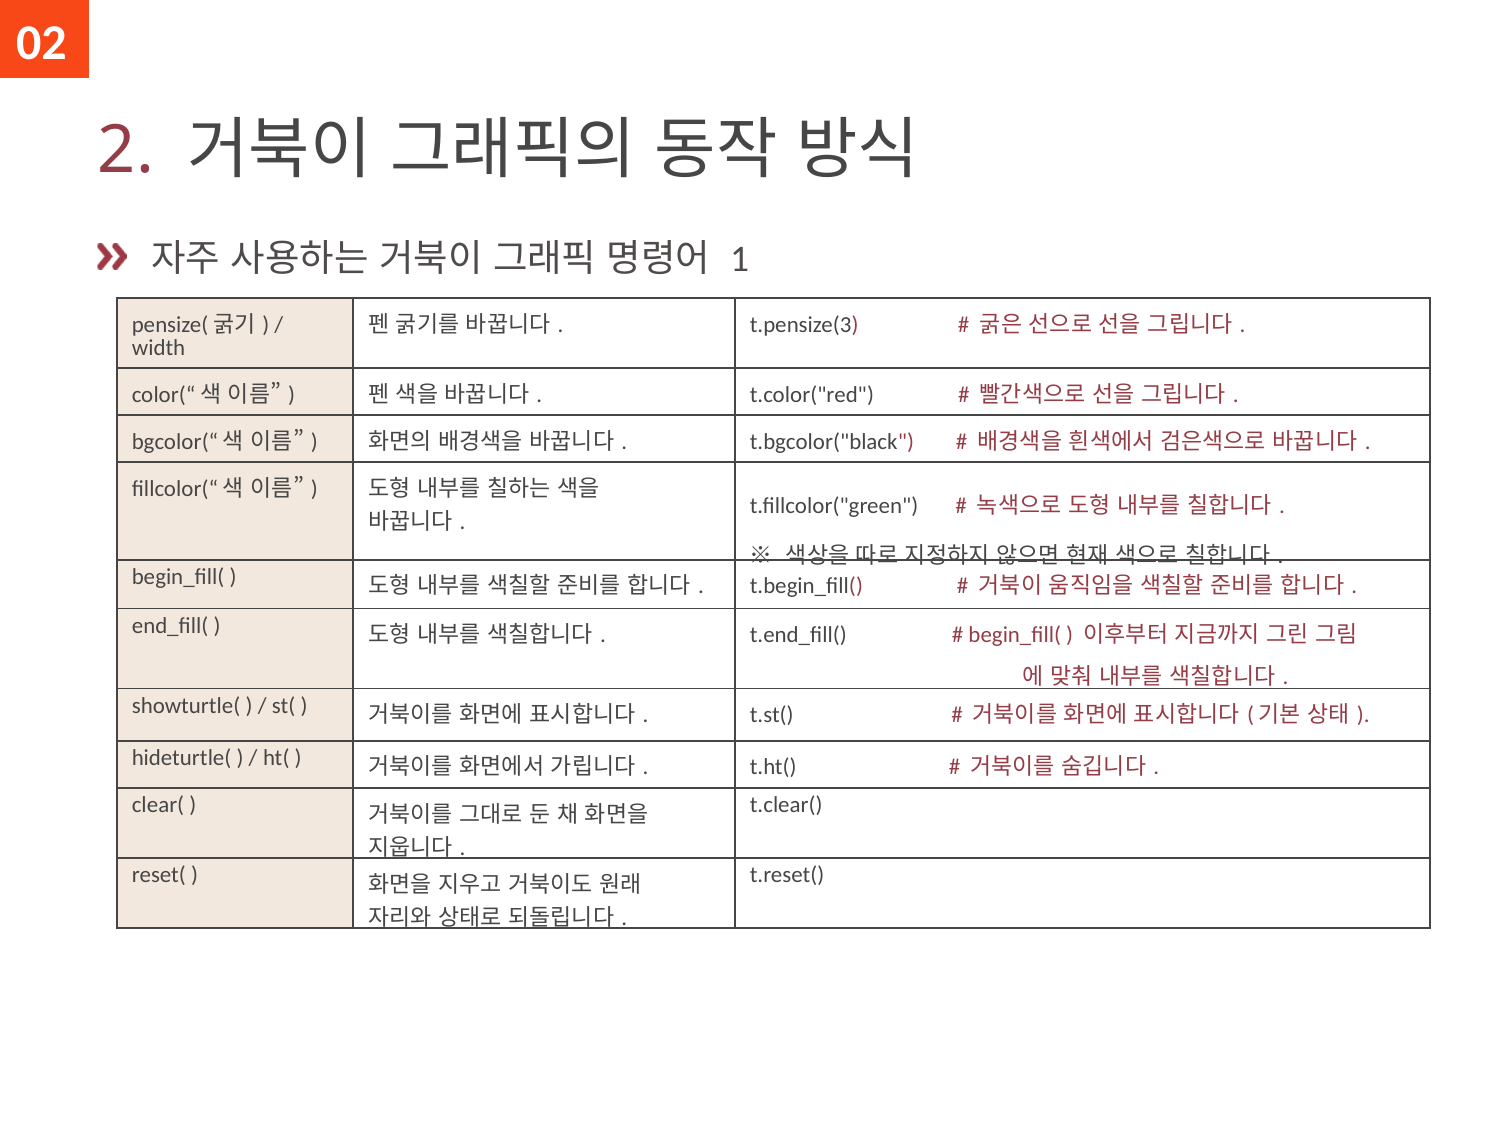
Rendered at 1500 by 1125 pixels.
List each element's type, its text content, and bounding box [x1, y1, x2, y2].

table_cell 화면의 배경색을 바꿉니다. [354, 416, 734, 461]
table_header pensize(굵기) / width [118, 299, 352, 367]
title 2. 거북이 그래픽의 동작 방식 [82, 61, 1413, 193]
table_cell t.st() # 거북이를 화면에 표시합니다(기본 상태). [736, 689, 1429, 740]
table_cell reset( ) [118, 859, 352, 927]
table_cell t.ht() # 거북이를 숨깁니다. [736, 742, 1429, 787]
table_cell bgcolor(“색 이름”) [118, 416, 352, 461]
table_cell 거북이를 화면에 표시합니다. [354, 689, 734, 740]
list 자주 사용하는 거북이 그래픽 명령어 1 [81, 222, 1412, 1037]
table_cell t.bgcolor("black") # 배경색을 흰색에서 검은색으로 바꿉니다. [736, 416, 1429, 461]
table_cell t.begin_fill() # 거북이 움직임을 색칠할 준비를 합니다. [736, 561, 1429, 608]
table_cell 도형 내부를 칠하는 색을 바꿉니다. [354, 463, 734, 559]
table_cell 도형 내부를 색칠할 준비를 합니다. [354, 561, 734, 608]
table_cell t.clear() [736, 789, 1429, 857]
table_cell end_fill( ) [118, 609, 352, 688]
table_cell t.end_fill() # begin_fill( ) 이후부터 지금까지 그린 그림 에 맞춰 내부를 색칠합니다. [736, 609, 1429, 688]
table_cell t.color("red") # 빨간색으로 선을 그립니다. [736, 369, 1429, 414]
table_cell clear( ) [118, 789, 352, 857]
table_cell 화면을 지우고 거북이도 원래 자리와 상태로 되돌립니다. [354, 859, 734, 927]
table_cell t.fillcolor("green") # 녹색으로 도형 내부를 칠합니다. ※ 색상을 따로 지정하지 않으면 현재 색으로 칠합니다. [736, 463, 1429, 559]
table_cell color(“색 이름”) [118, 369, 352, 414]
table_header 펜 굵기를 바꿉니다. [354, 299, 734, 367]
text_box 02 [0, 2, 101, 78]
picture [96, 243, 127, 270]
table_cell begin_fill( ) [118, 561, 352, 608]
table_cell t.reset() [736, 859, 1429, 927]
table_cell 거북이를 화면에서 가립니다. [354, 742, 734, 787]
table_cell 펜 색을 바꿉니다. [354, 369, 734, 414]
table_header t.pensize(3) # 굵은 선으로 선을 그립니다. [736, 299, 1429, 367]
table_cell fillcolor(“색 이름”) [118, 463, 352, 559]
table_cell hideturtle( ) / ht( ) [118, 742, 352, 787]
table_cell 거북이를 그대로 둔 채 화면을 지웁니다. [354, 789, 734, 857]
table_cell showturtle( ) / st( ) [118, 689, 352, 740]
table_cell 도형 내부를 색칠합니다. [354, 609, 734, 688]
